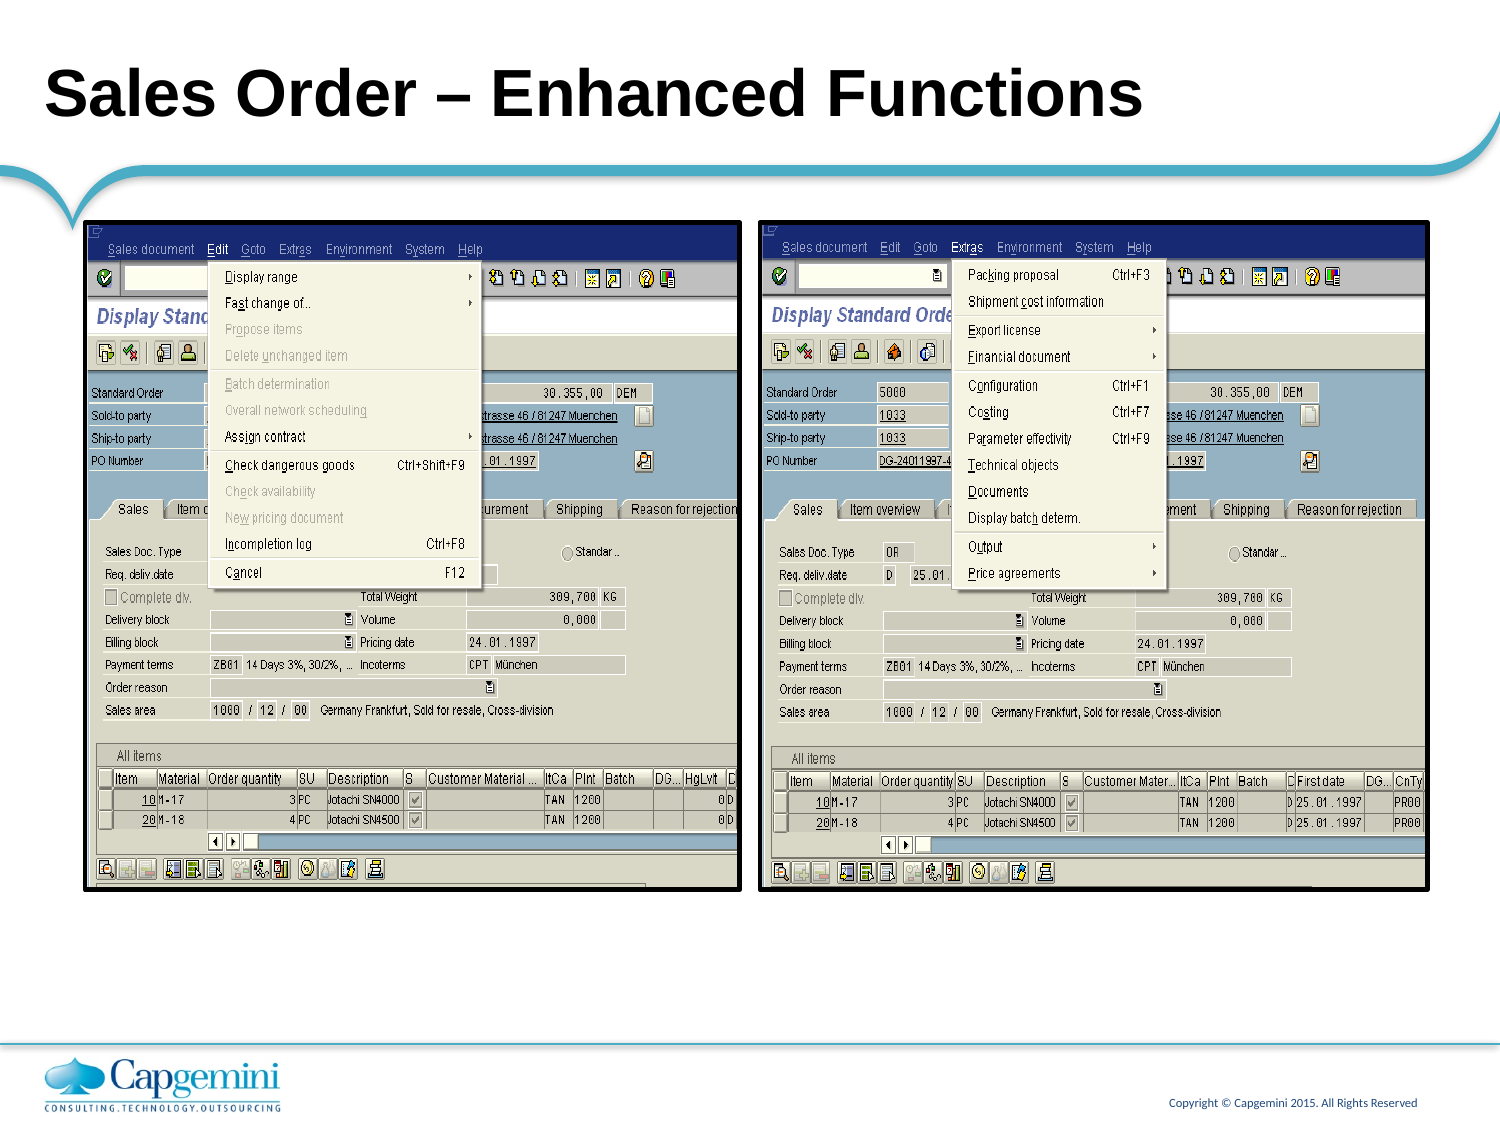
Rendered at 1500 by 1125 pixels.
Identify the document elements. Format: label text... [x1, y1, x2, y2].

picture [44, 1056, 281, 1113]
text_box [85, 222, 740, 890]
text_box [760, 222, 1428, 890]
title Sales Order – Enhanced Functions [42, 50, 1425, 238]
